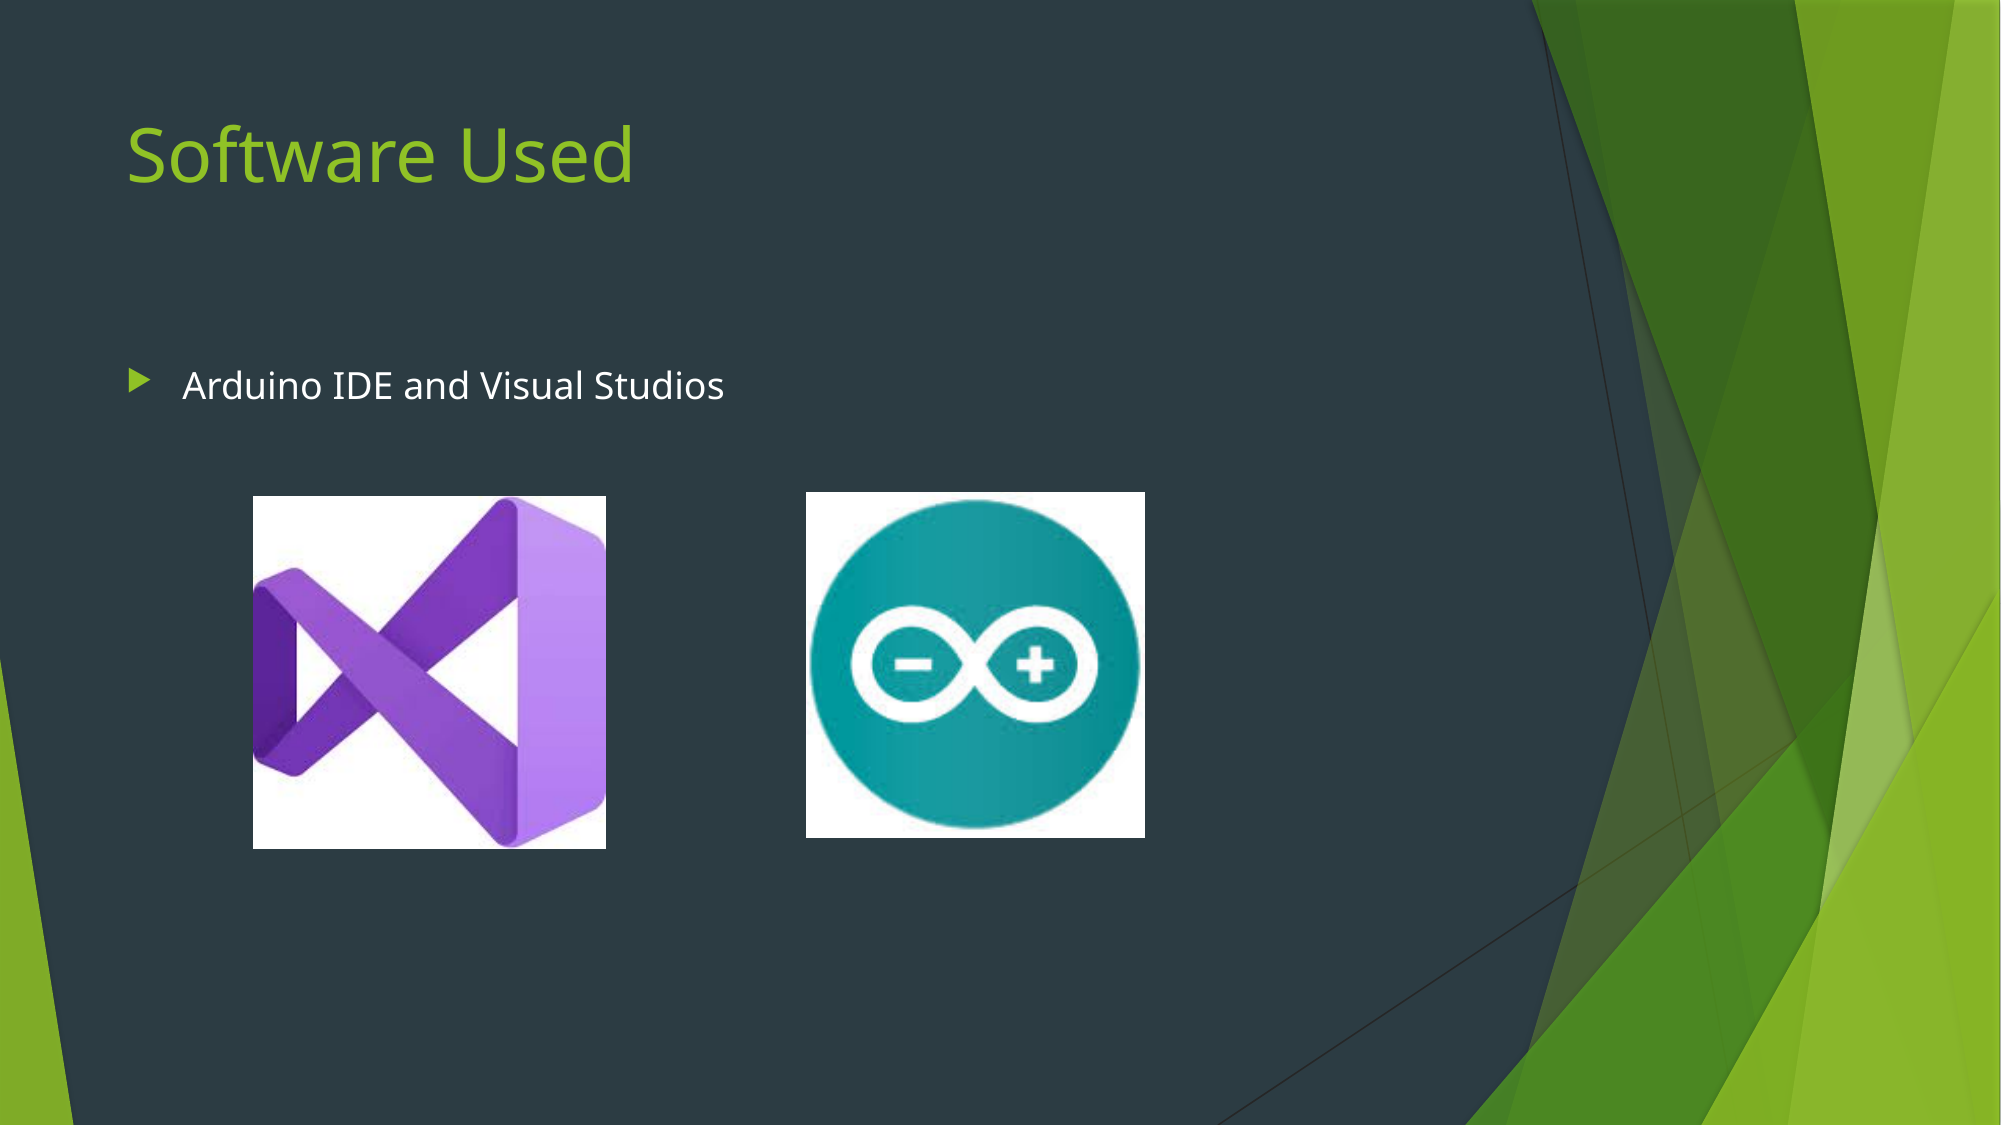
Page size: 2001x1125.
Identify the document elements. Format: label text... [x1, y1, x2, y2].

picture [253, 496, 606, 849]
picture [806, 491, 1145, 839]
title Software Used [111, 99, 1522, 317]
list Arduino IDE and Visual Studios [111, 354, 1522, 992]
